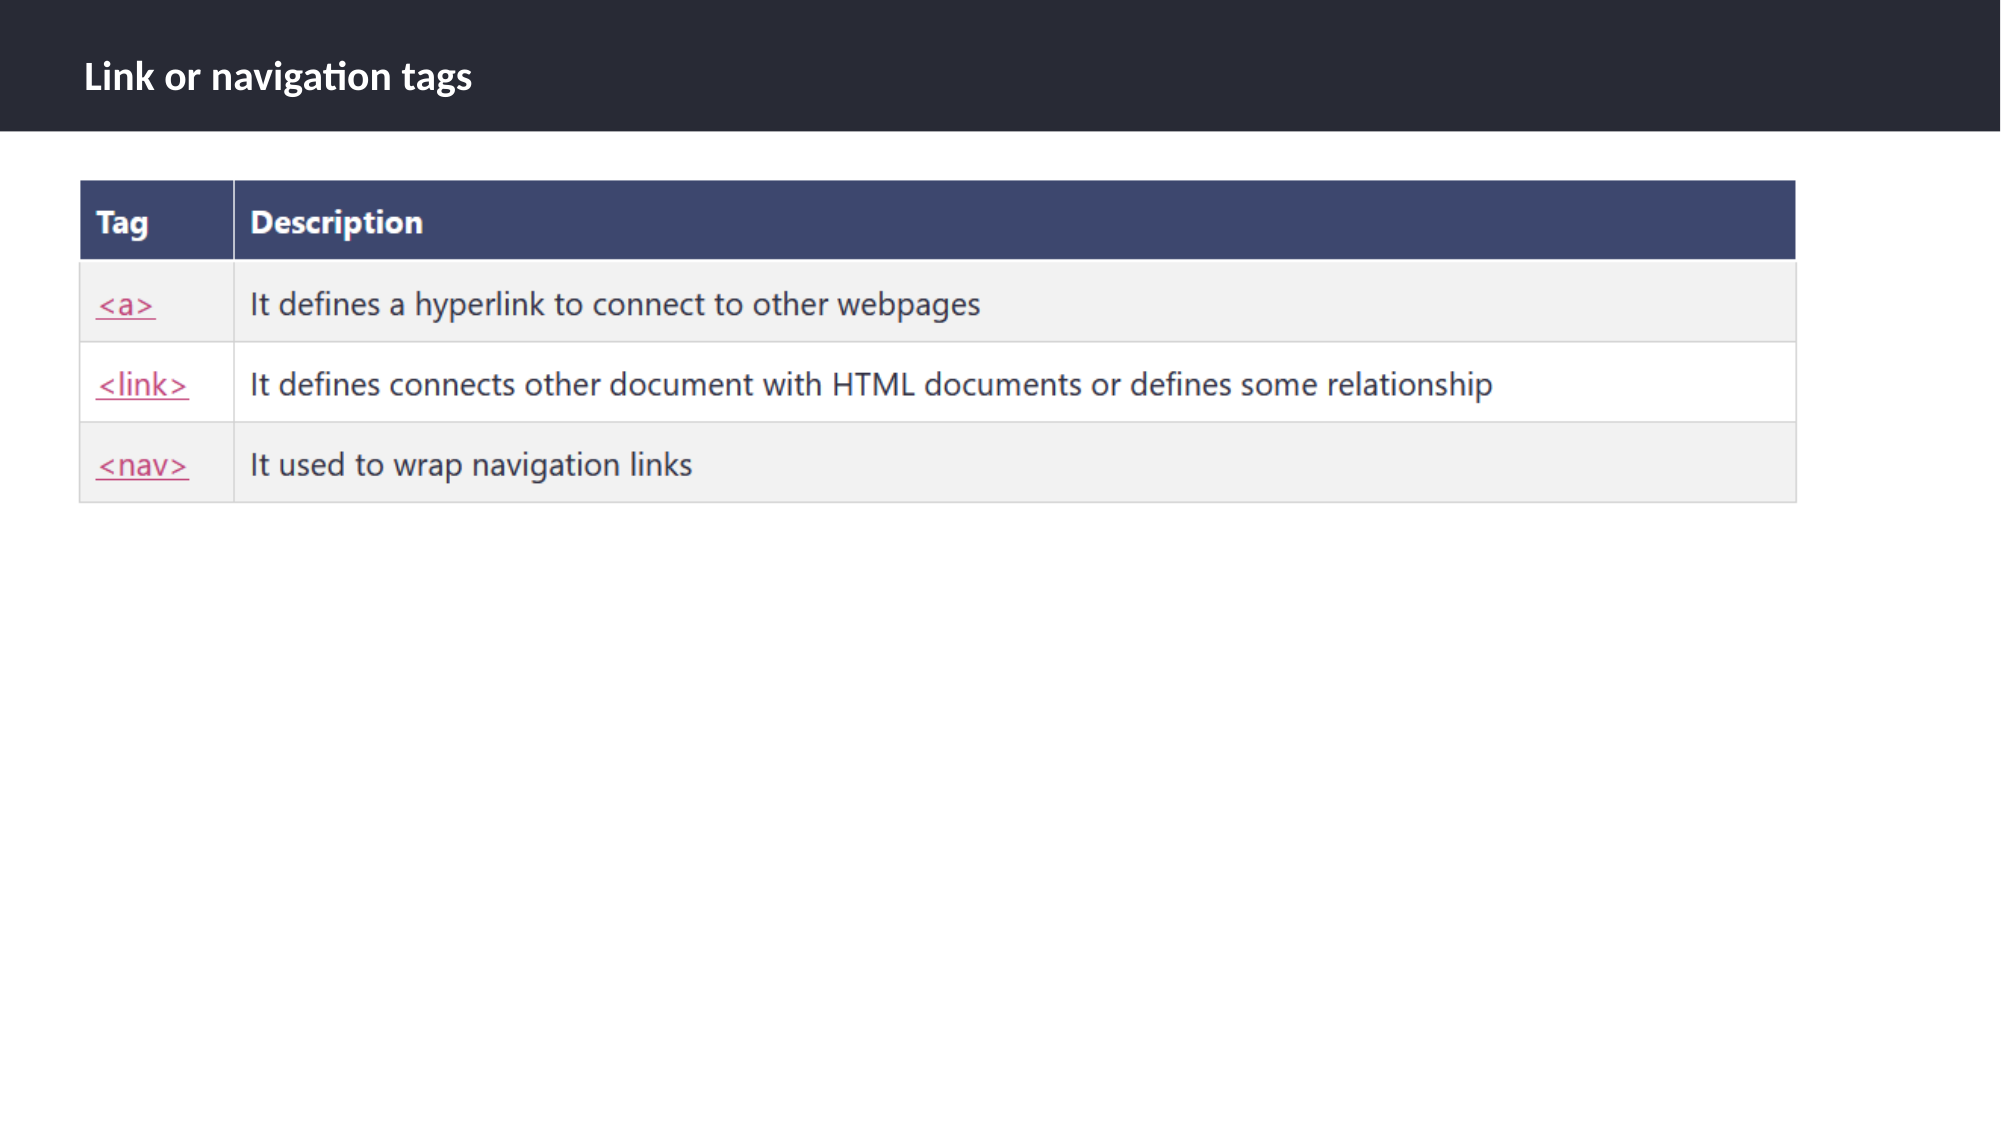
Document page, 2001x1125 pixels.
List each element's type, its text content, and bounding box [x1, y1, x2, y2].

picture [0, 0, 2001, 1125]
text_box Link or navigation tags [69, 41, 488, 106]
